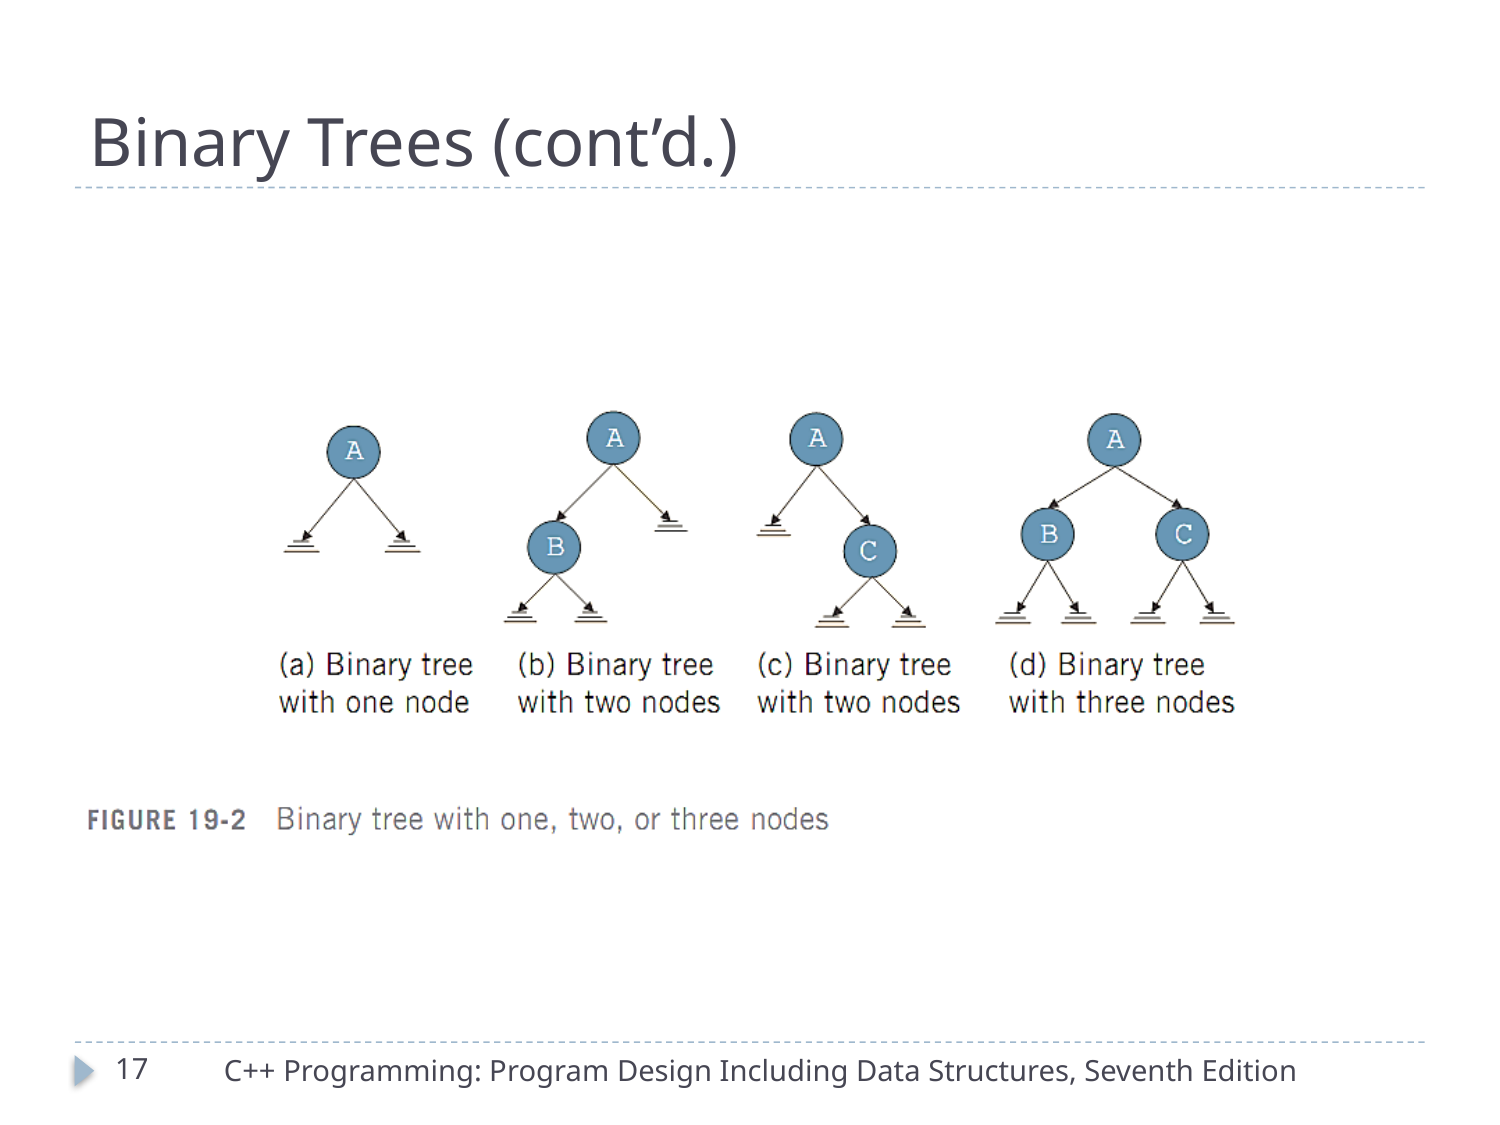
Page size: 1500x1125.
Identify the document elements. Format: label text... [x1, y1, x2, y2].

footer C++ Programming: Program Design Including Data Structures, Seventh Edition [200, 1044, 1313, 1103]
picture [82, 362, 1421, 838]
title Binary Trees (cont’d.) [75, 24, 1425, 188]
slide_number 17 [100, 1042, 426, 1103]
